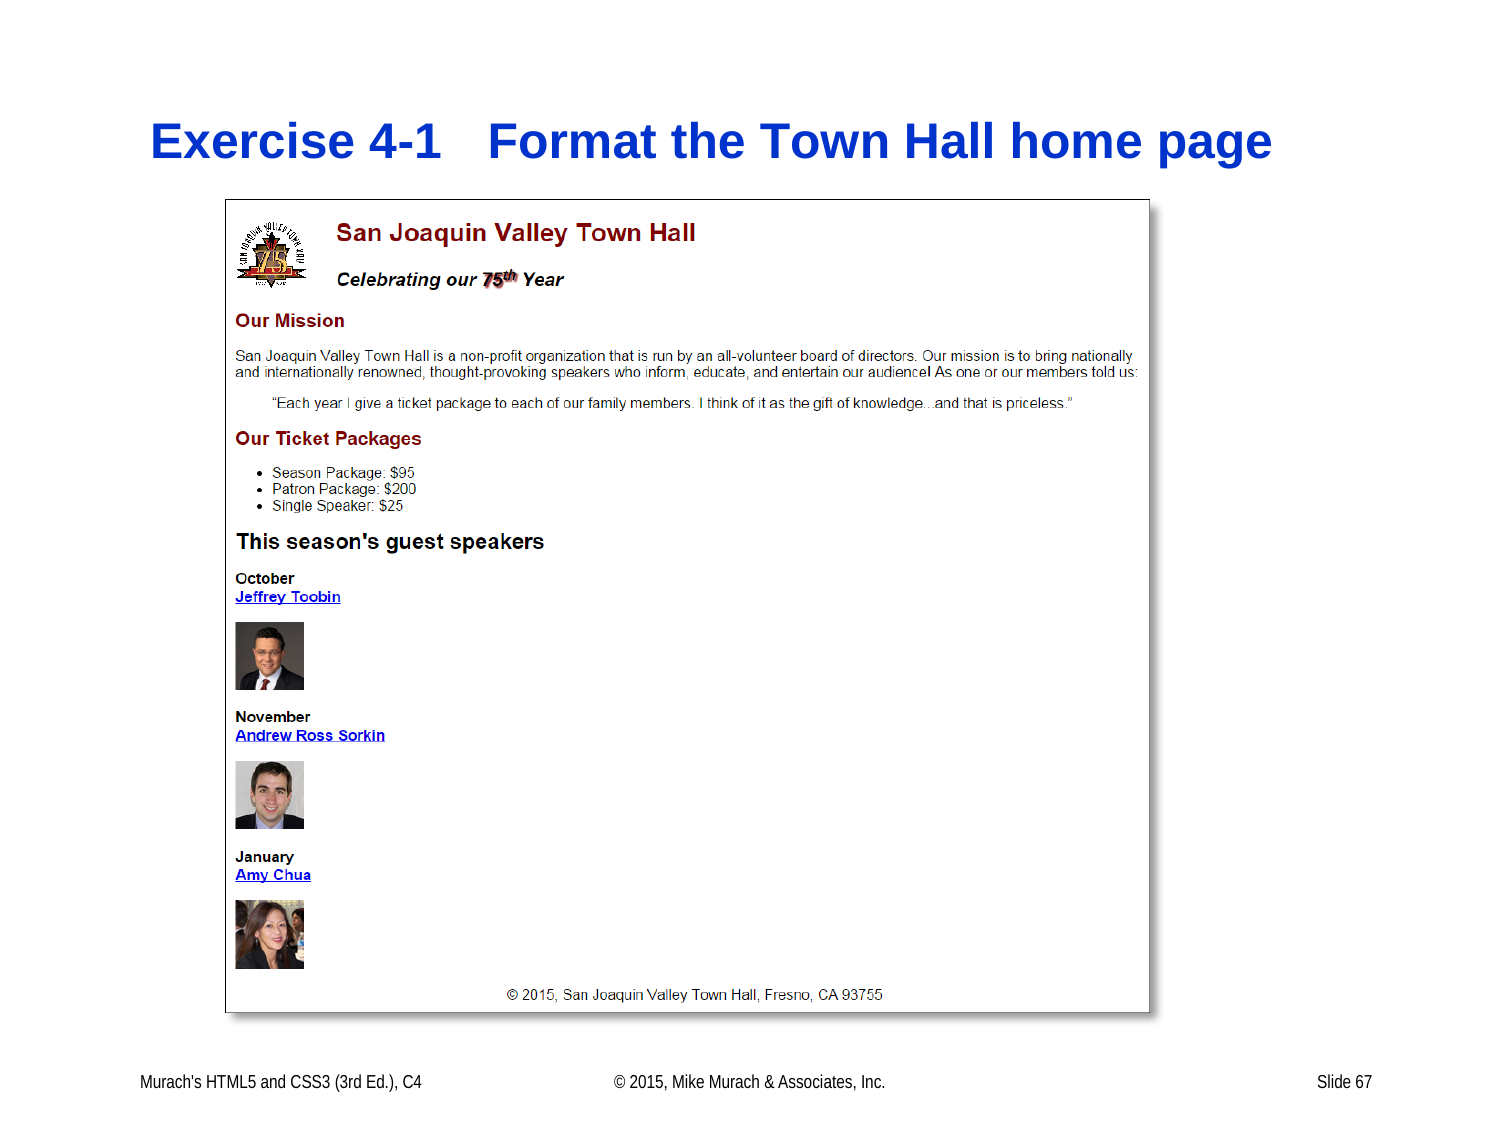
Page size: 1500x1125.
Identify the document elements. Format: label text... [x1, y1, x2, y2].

picture [224, 199, 1151, 1013]
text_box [149, 111, 1348, 635]
slide_number Murach's HTML5 and CSS3 (3rd Ed.), C4 [125, 1025, 450, 1100]
slide_number Slide 67 [1074, 1025, 1388, 1100]
footer © 2015, Mike Murach & Associates, Inc. [474, 1025, 1025, 1100]
